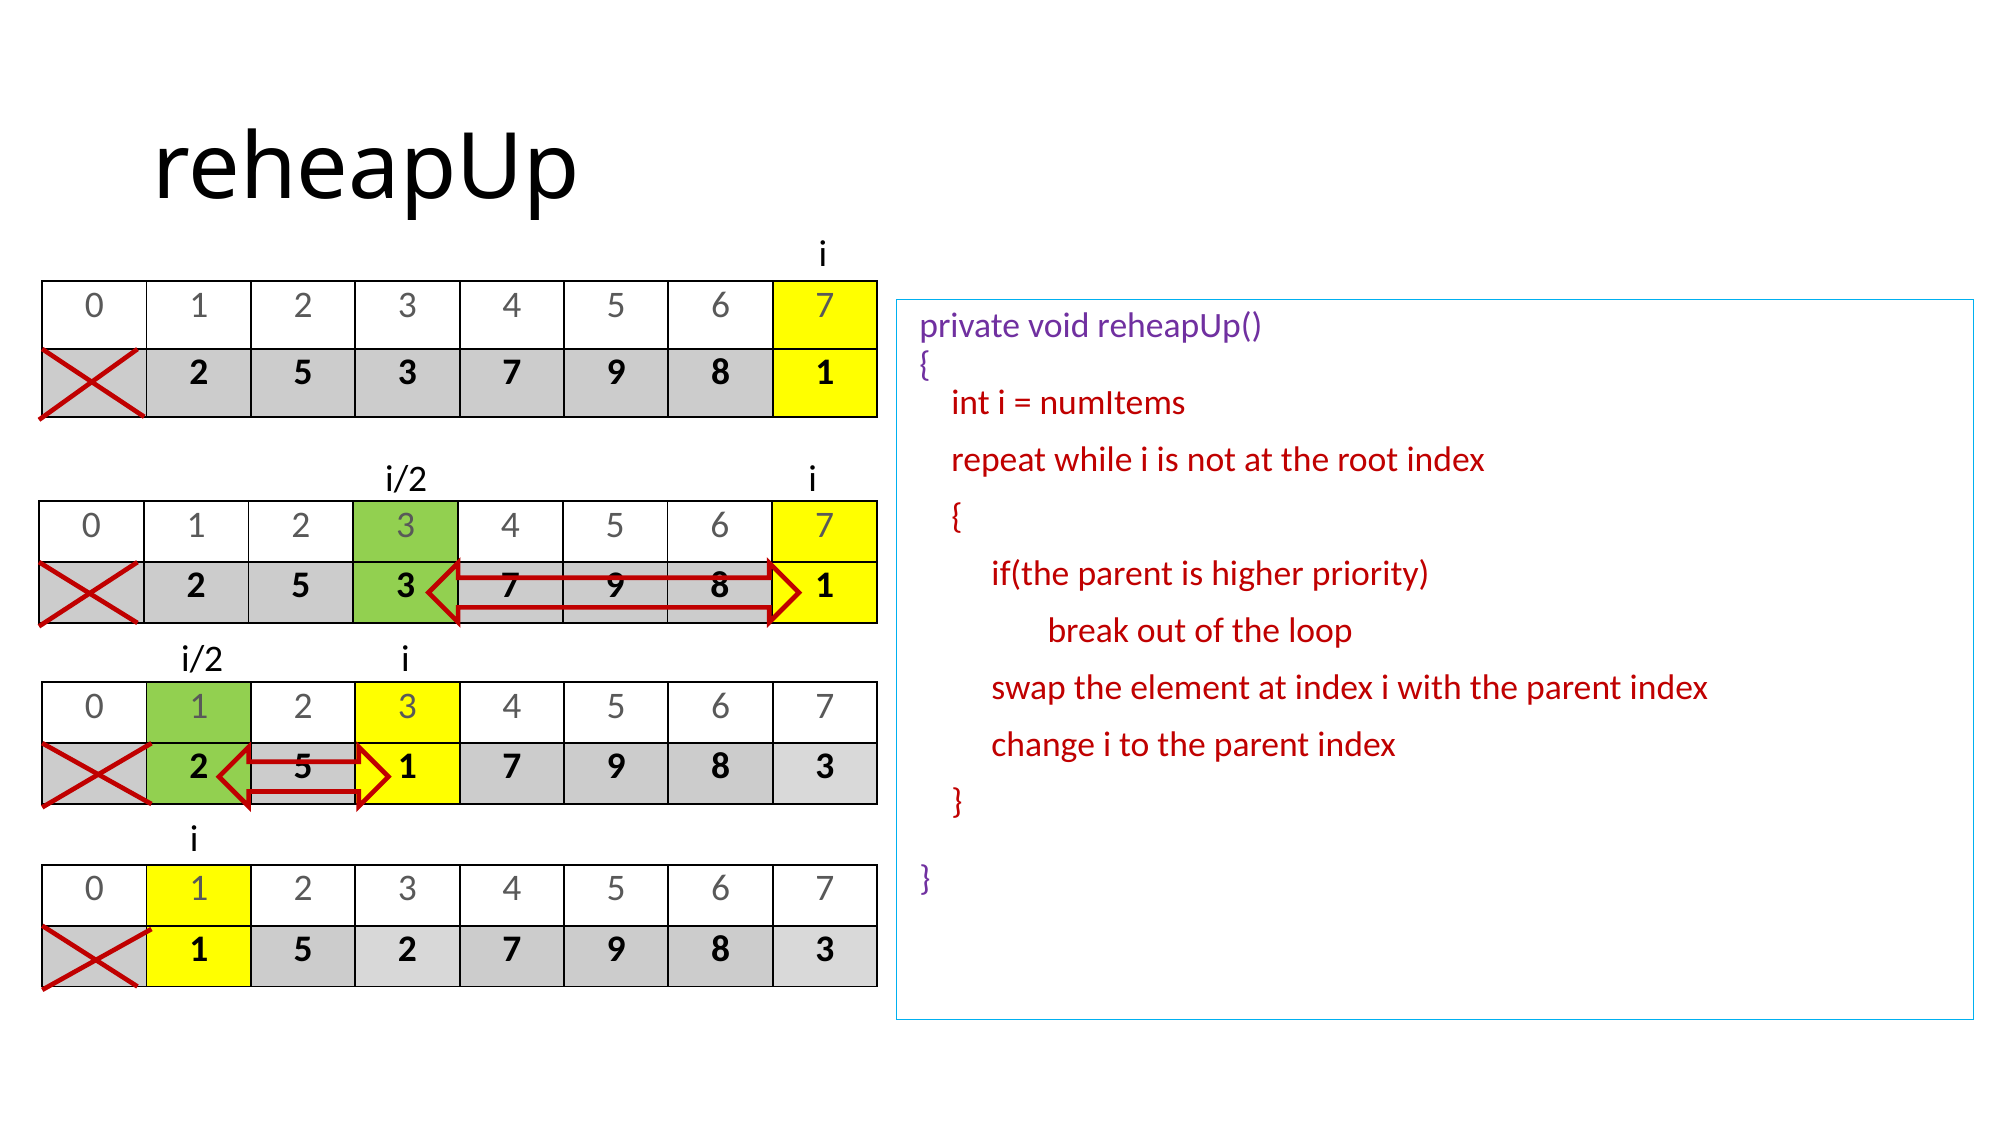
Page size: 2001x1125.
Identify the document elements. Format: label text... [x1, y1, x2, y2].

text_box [42, 928, 152, 990]
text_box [38, 348, 138, 420]
text_box [217, 744, 390, 809]
text_box private void reheapUp() { int i = numItems repeat while i is not at the root index { if(the parent is higher priority) break out of the loop swap the element at index i with the parent index change i to the parent index } } [896, 299, 1974, 1020]
text_box i i/2 i i/2 i i [38, 221, 878, 1002]
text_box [138, 349, 145, 417]
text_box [38, 562, 138, 627]
title reheapUp [137, 59, 1863, 278]
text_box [42, 743, 152, 808]
text_box [426, 560, 801, 625]
